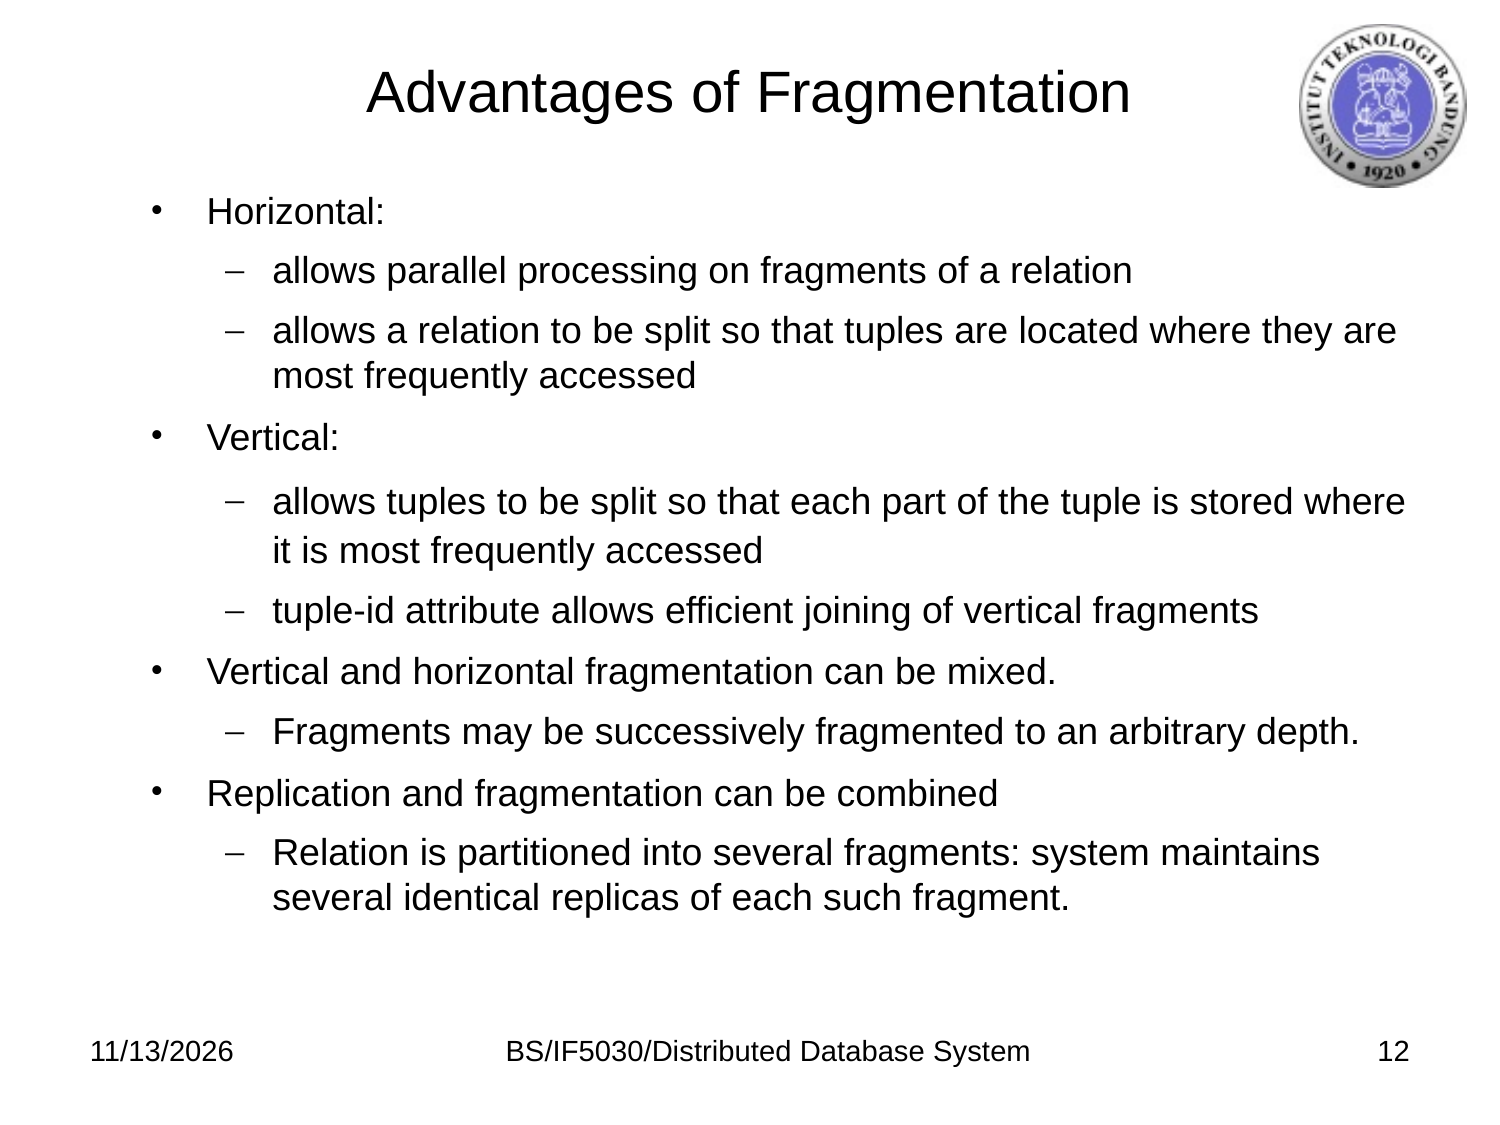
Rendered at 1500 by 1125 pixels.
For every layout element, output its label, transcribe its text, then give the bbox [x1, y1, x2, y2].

list Horizontal: allows parallel processing on fragments of a relation allows a relation to be split so that tuples are located where they are most frequently accessed Vertical: allows tuples to be split so that each part of the tuple is stored where it is most frequently accessed tuple-id attribute allows efficient joining of vertical fragments Vertical and horizontal fragmentation can be mixed. Fragments may be successively fragmented to an arbitrary depth. Replication and fragmentation can be combined Relation is partitioned into several fragments: system maintains several identical replicas of each such fragment. [135, 178, 1448, 978]
footer BS/IF5030/Distributed Database System [362, 1024, 1176, 1103]
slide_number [74, 1024, 362, 1103]
picture [1425, 24, 1467, 188]
slide_number 12 [1176, 1024, 1425, 1103]
title Advantages of Fragmentation [74, 0, 1425, 188]
